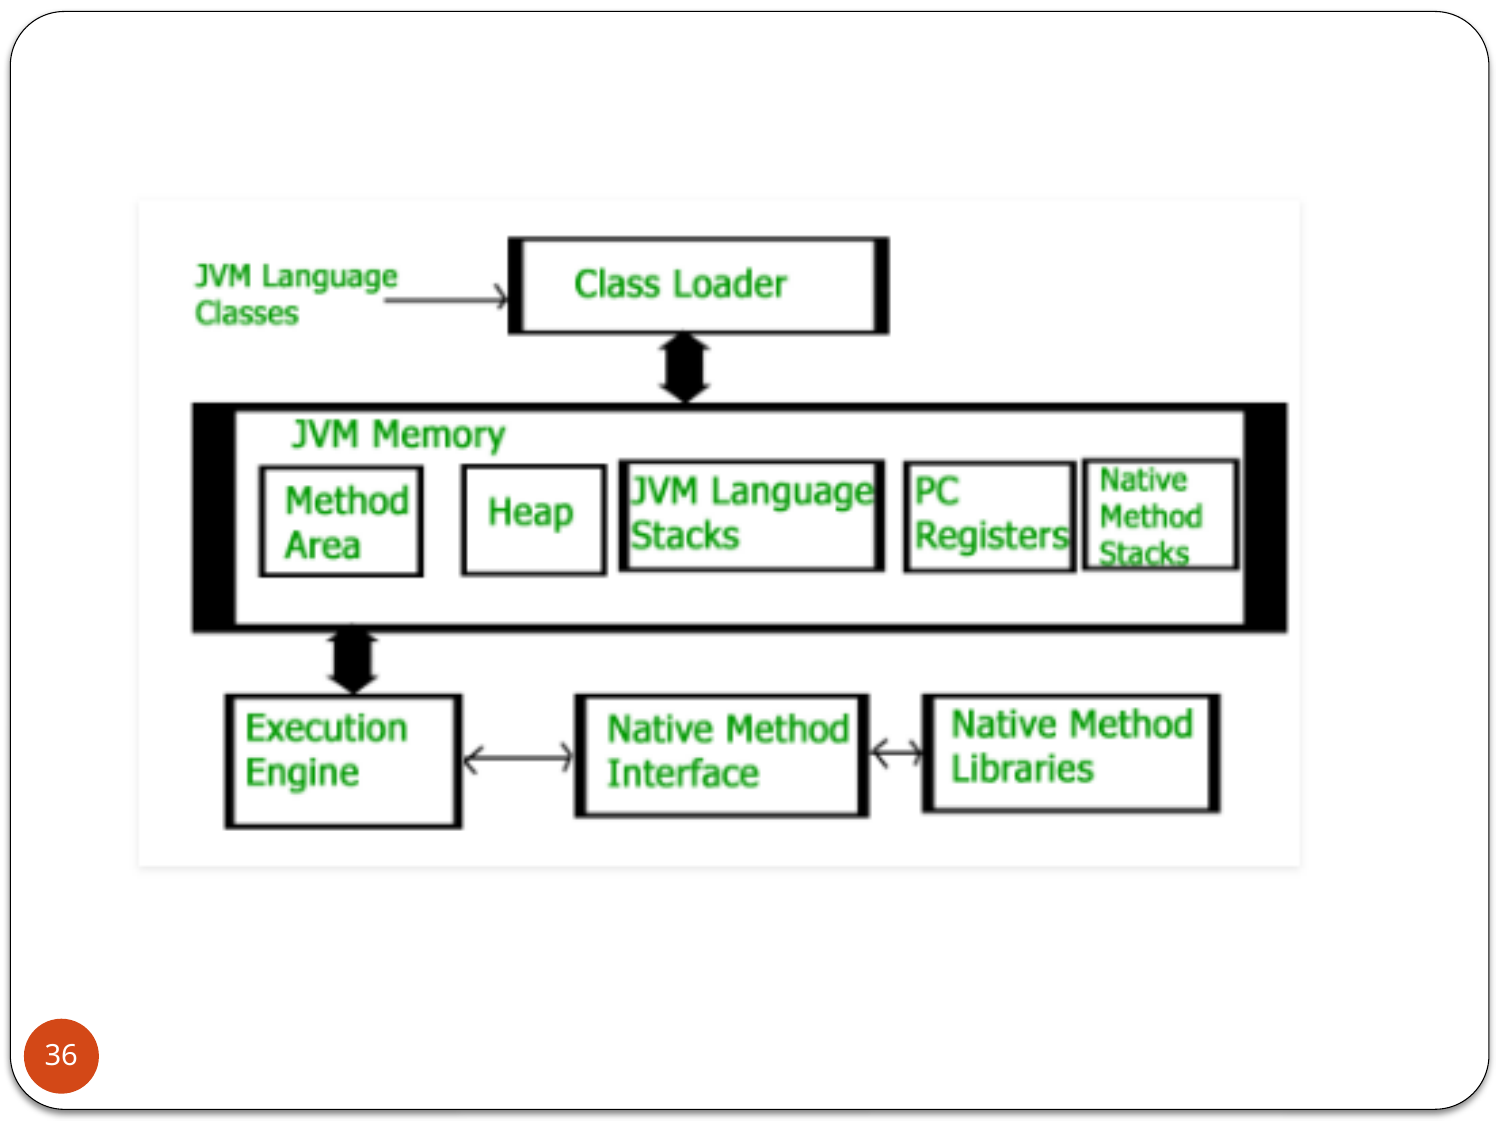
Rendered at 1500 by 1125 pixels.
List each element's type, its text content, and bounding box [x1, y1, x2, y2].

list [24, 112, 1476, 963]
slide_number 36 [23, 1018, 99, 1094]
